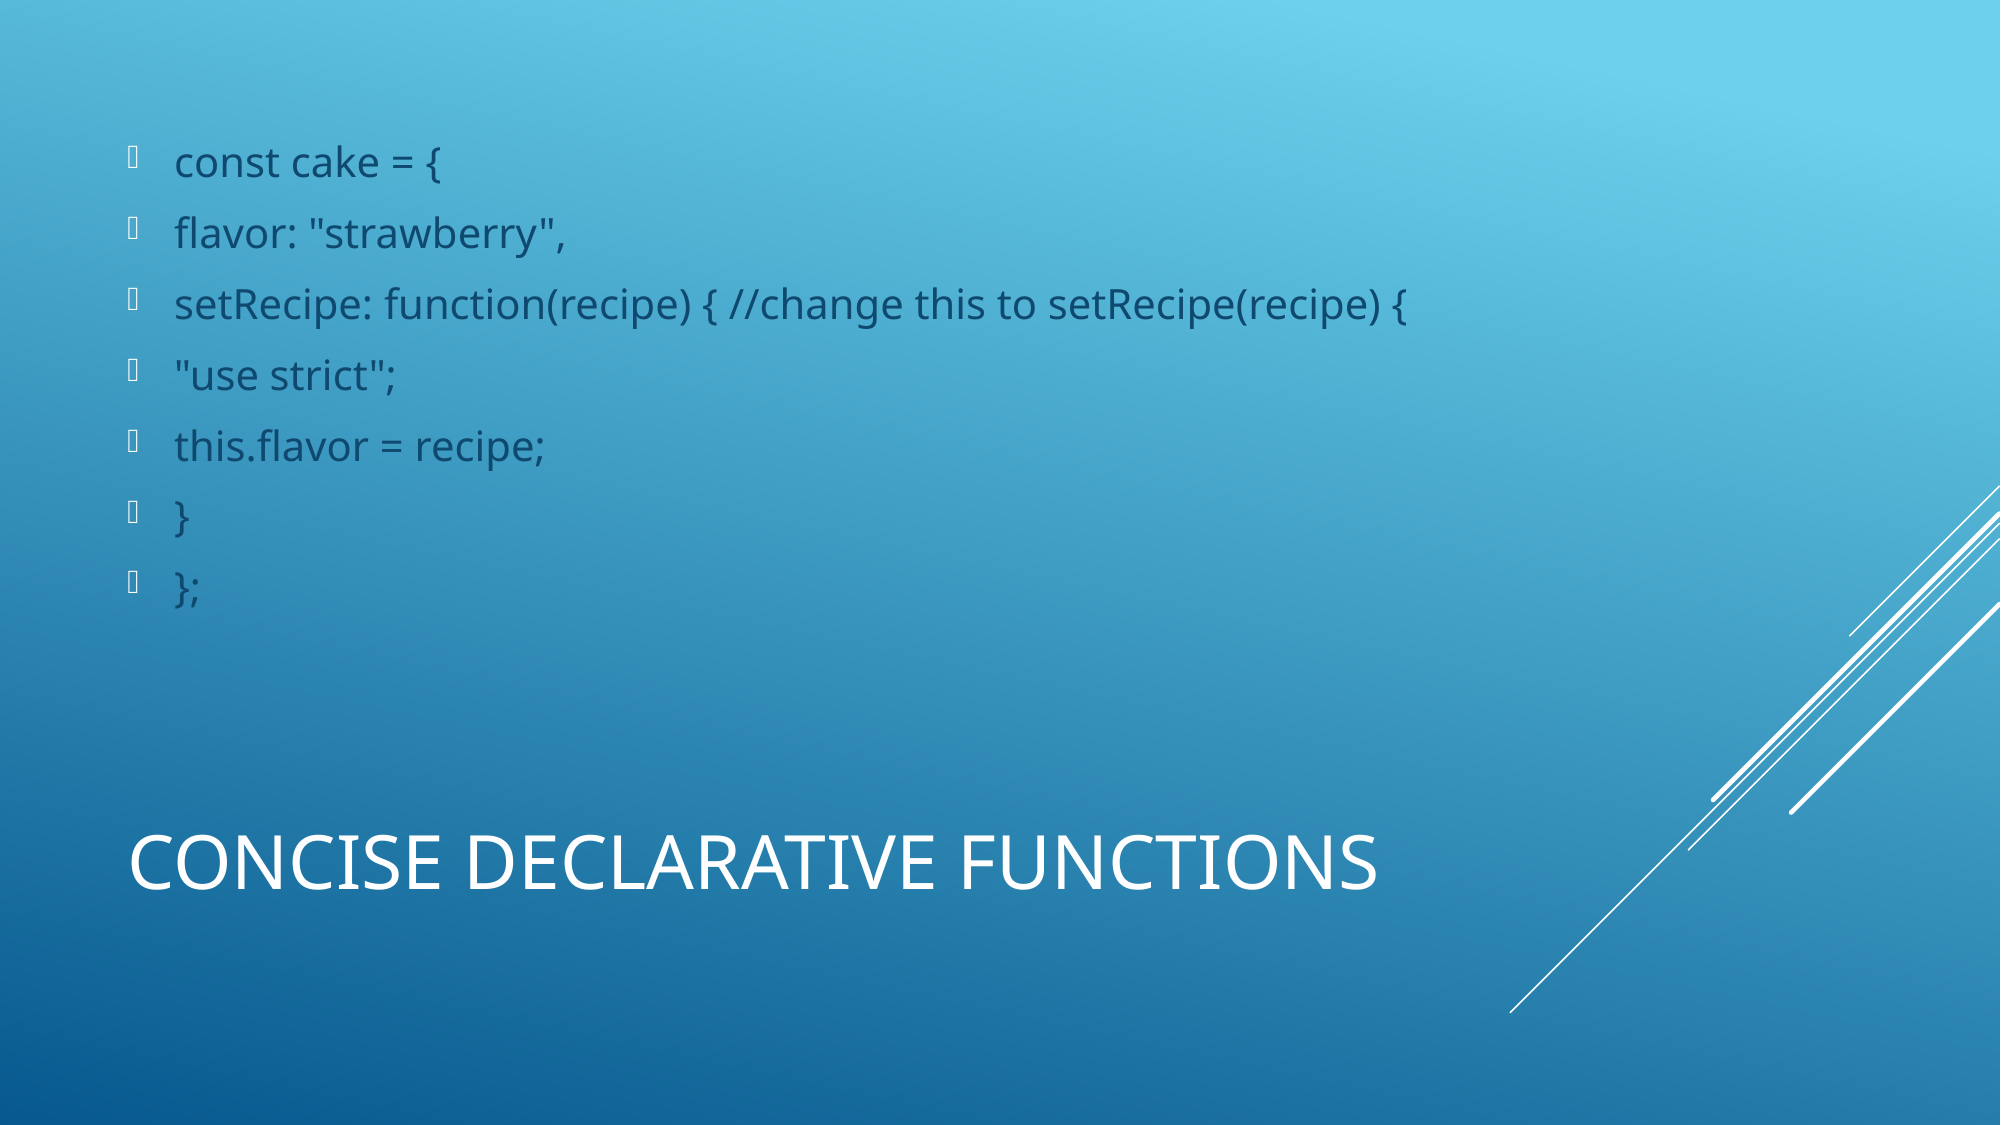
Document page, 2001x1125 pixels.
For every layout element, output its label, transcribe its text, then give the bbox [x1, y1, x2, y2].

title Concise declarative functions [112, 736, 1513, 984]
list const cake = { flavor: "strawberry", setRecipe: function(recipe) { //change this to setRecipe(recipe) { "use strict"; this.flavor = recipe; } }; [112, 112, 1513, 706]
